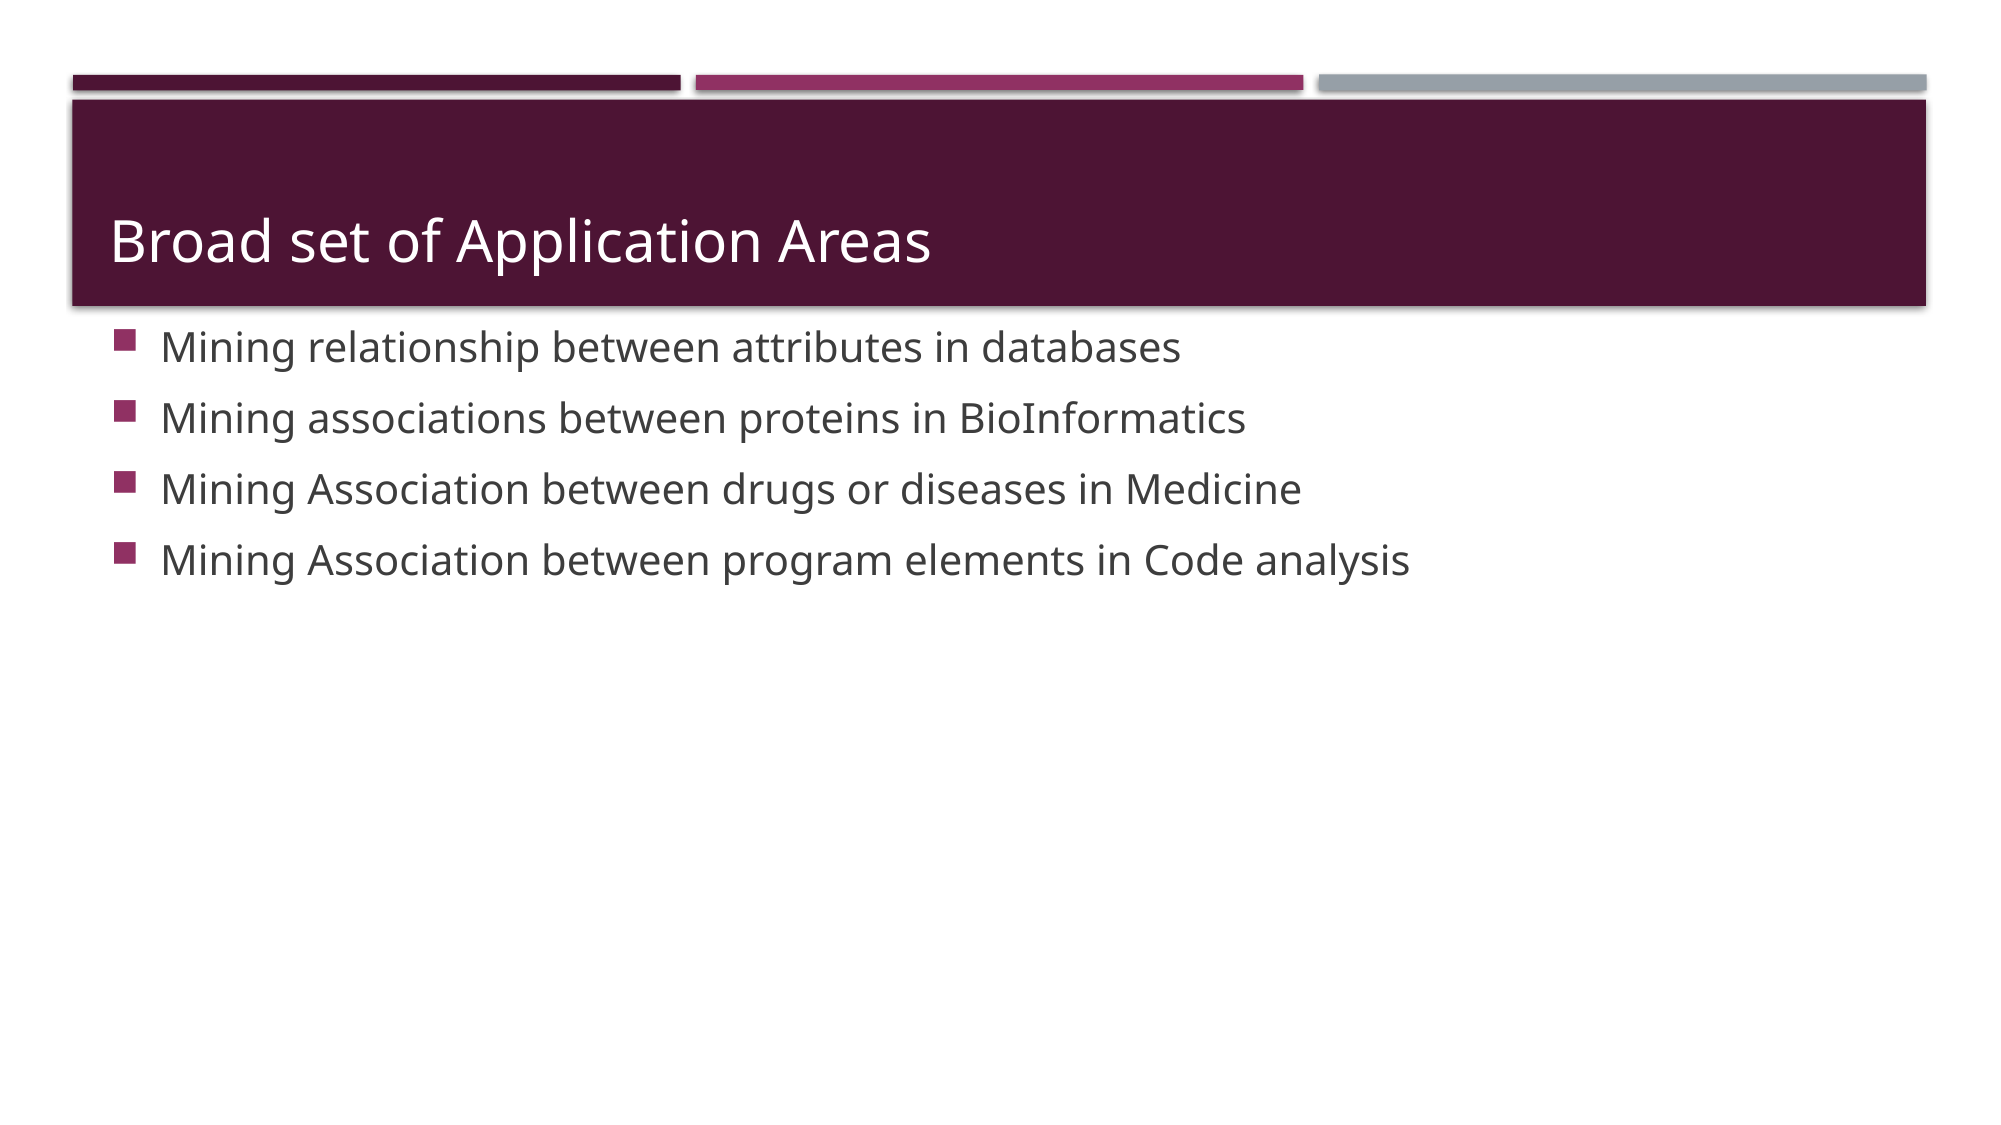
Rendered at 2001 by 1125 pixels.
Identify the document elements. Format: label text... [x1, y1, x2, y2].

title Broad set of Application Areas [94, 119, 1904, 282]
text_box Mining relationship between attributes in databases Mining associations between proteins in BioInformatics Mining Association between drugs or diseases in Medicine Mining Association between program elements in Code analysis [95, 313, 1905, 917]
